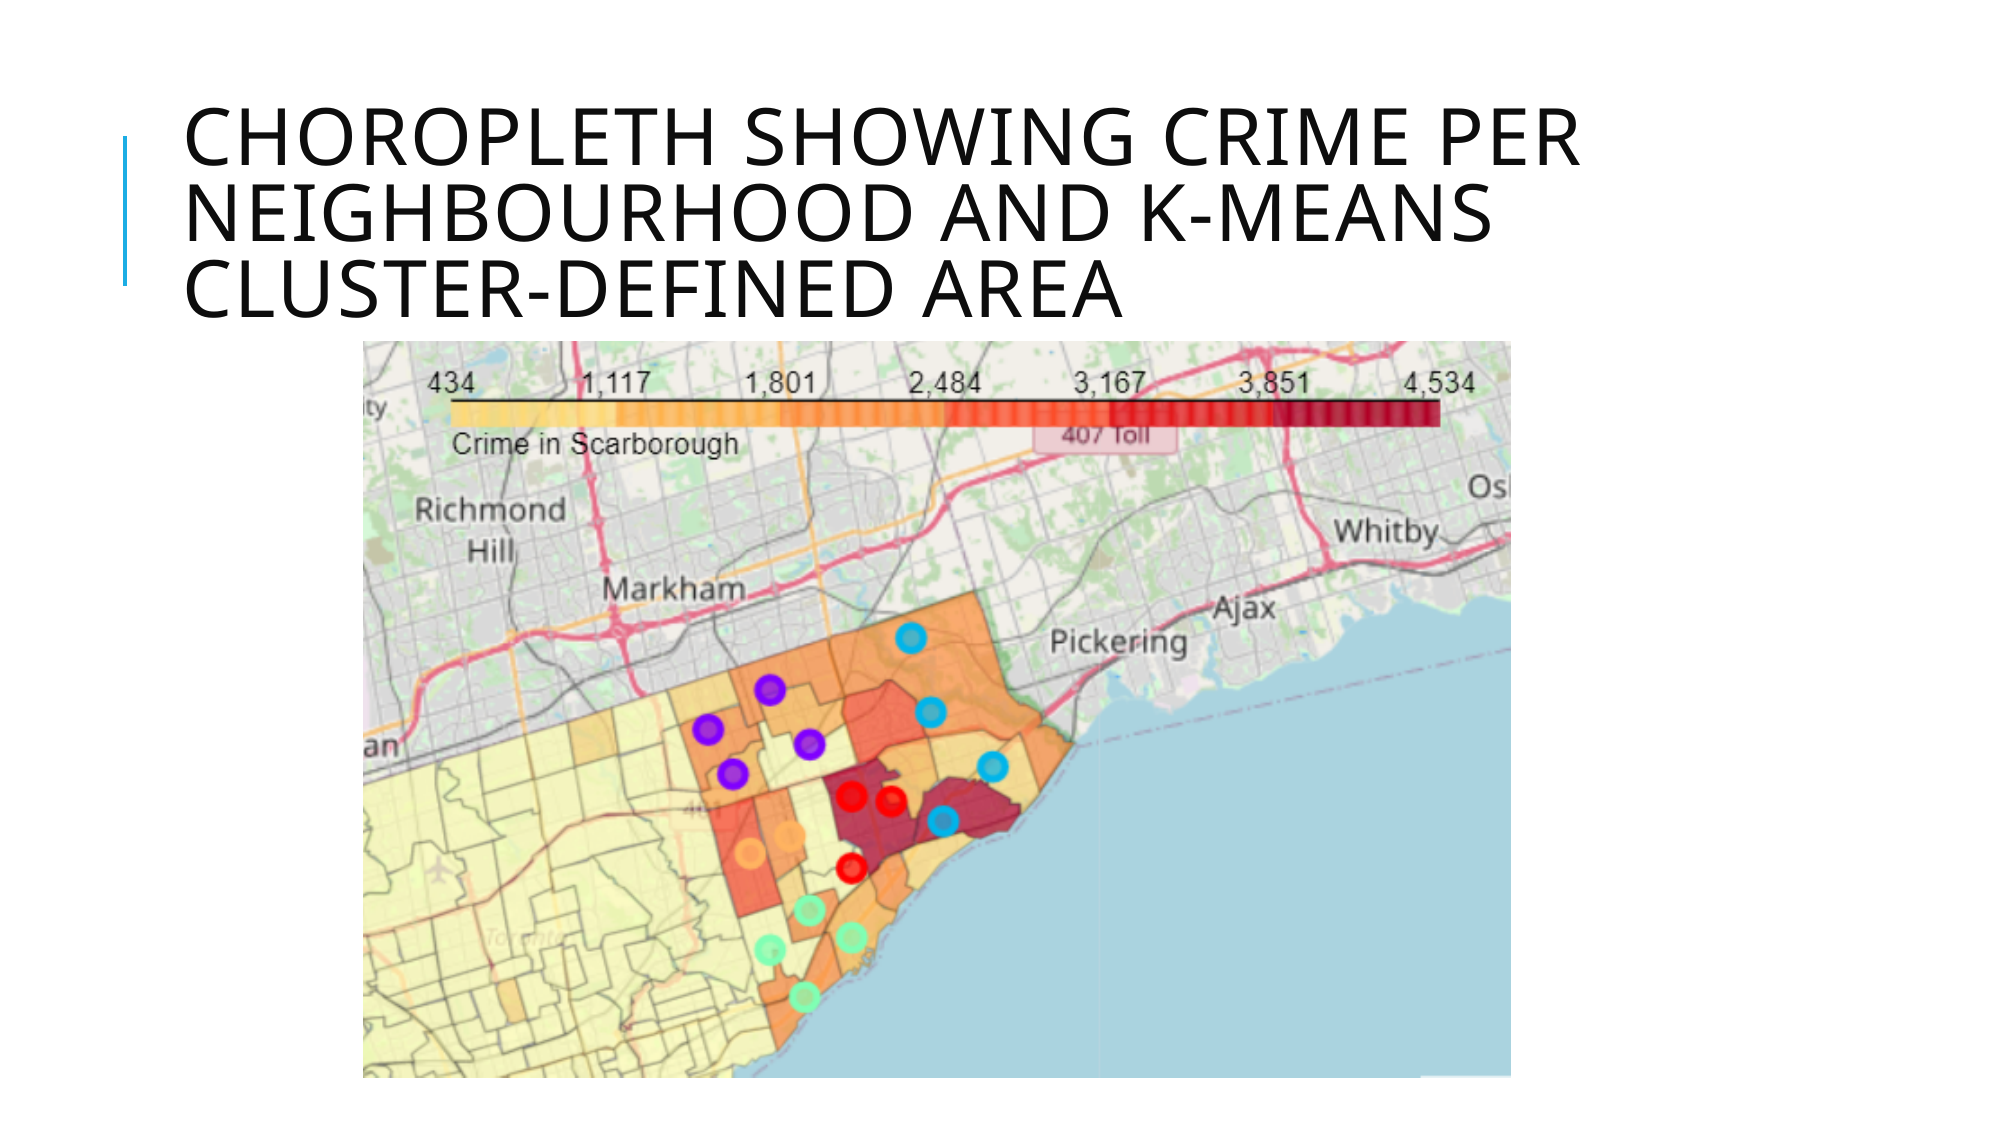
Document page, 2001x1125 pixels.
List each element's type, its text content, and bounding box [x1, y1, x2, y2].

title Choropleth showing crime per neighbourhood and k-means cluster-defined area [168, 96, 1763, 342]
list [362, 341, 1511, 1078]
